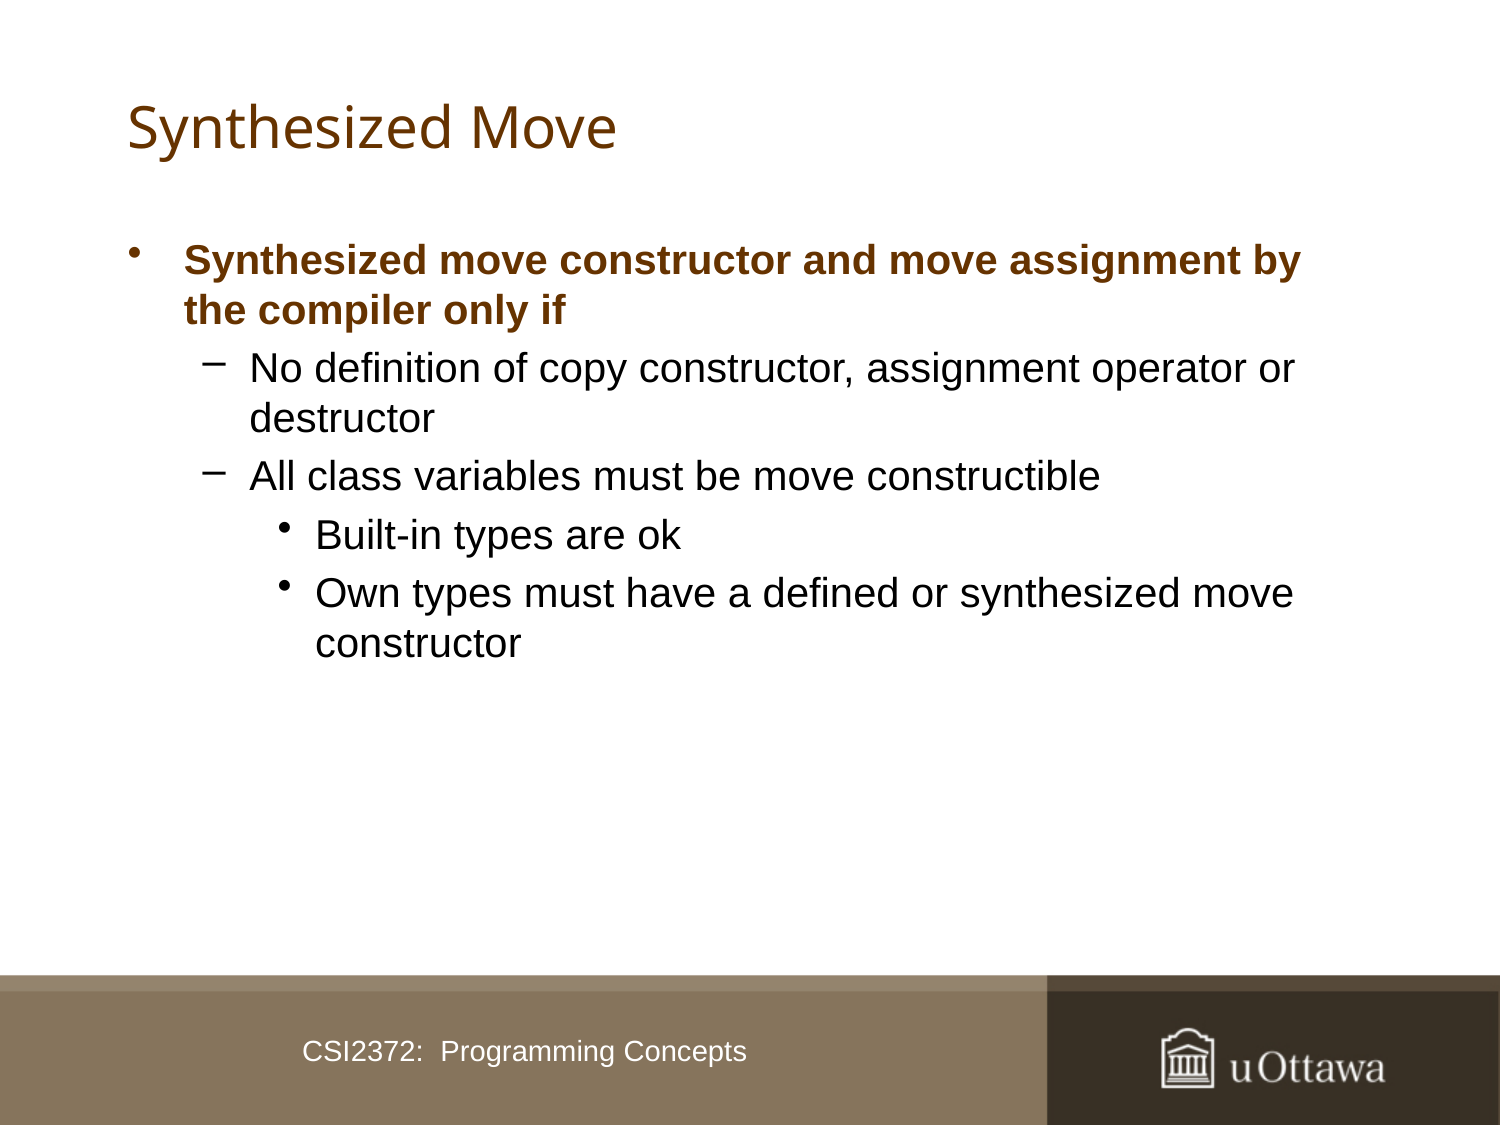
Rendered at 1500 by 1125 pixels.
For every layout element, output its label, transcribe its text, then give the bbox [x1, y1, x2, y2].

list Synthesized move constructor and move assignment by the compiler only if No definition of copy constructor, assignment operator or destructor All class variables must be move constructible Built-in types are ok Own types must have a defined or synthesized move constructor [112, 224, 1388, 925]
picture [0, 0, 1500, 1125]
title Synthesized Move [112, 62, 1388, 188]
footer CSI2372: Programming Concepts [49, 1024, 1001, 1076]
